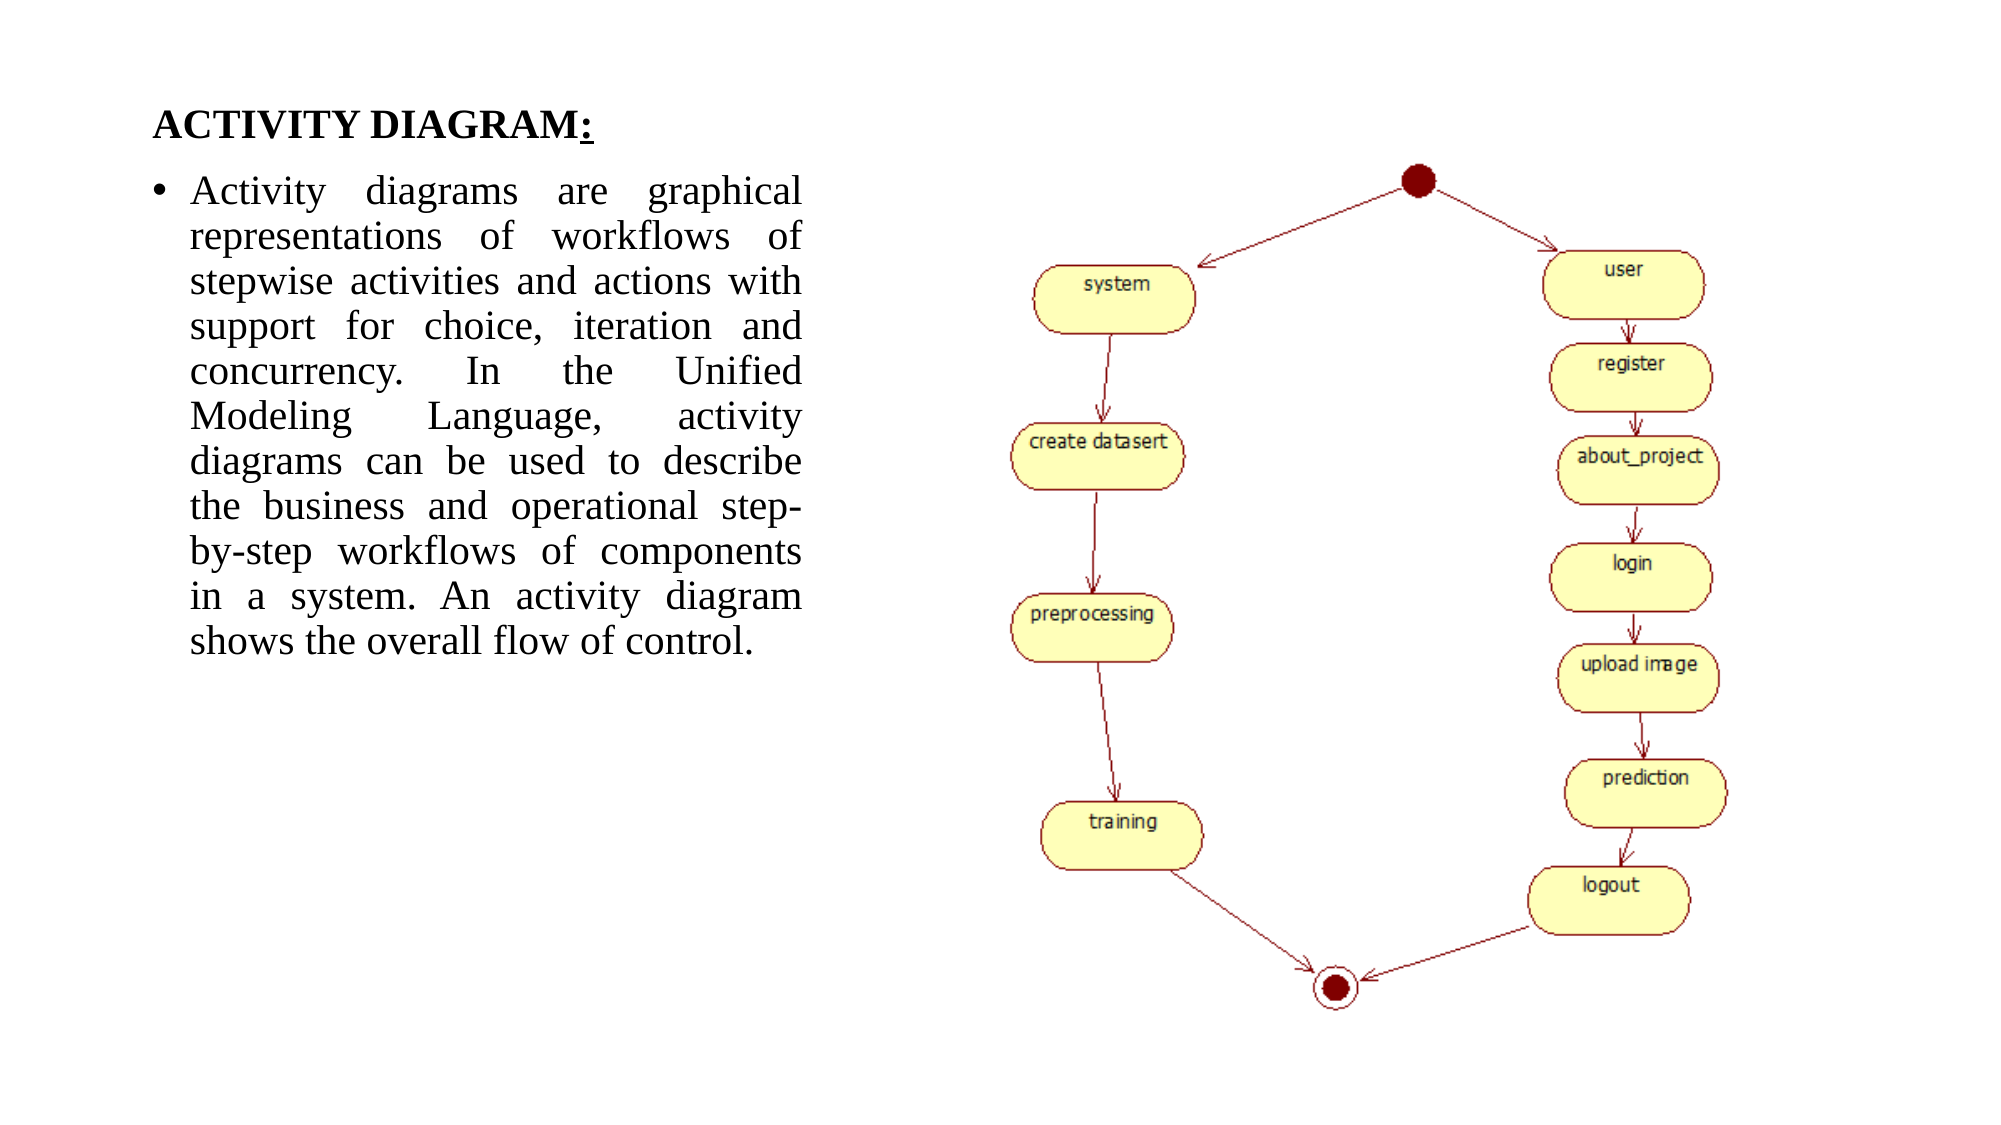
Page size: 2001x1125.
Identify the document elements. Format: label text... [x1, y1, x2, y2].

list ACTIVITY DIAGRAM: Activity diagrams are graphical representations of workflows of stepwise activities and actions with support for choice, iteration and concurrency. In the Unified Modeling Language, activity diagrams can be used to describe the business and operational step-by-step workflows of components in a system. An activity diagram shows the overall flow of control. [137, 95, 819, 1014]
picture [952, 161, 1782, 1014]
